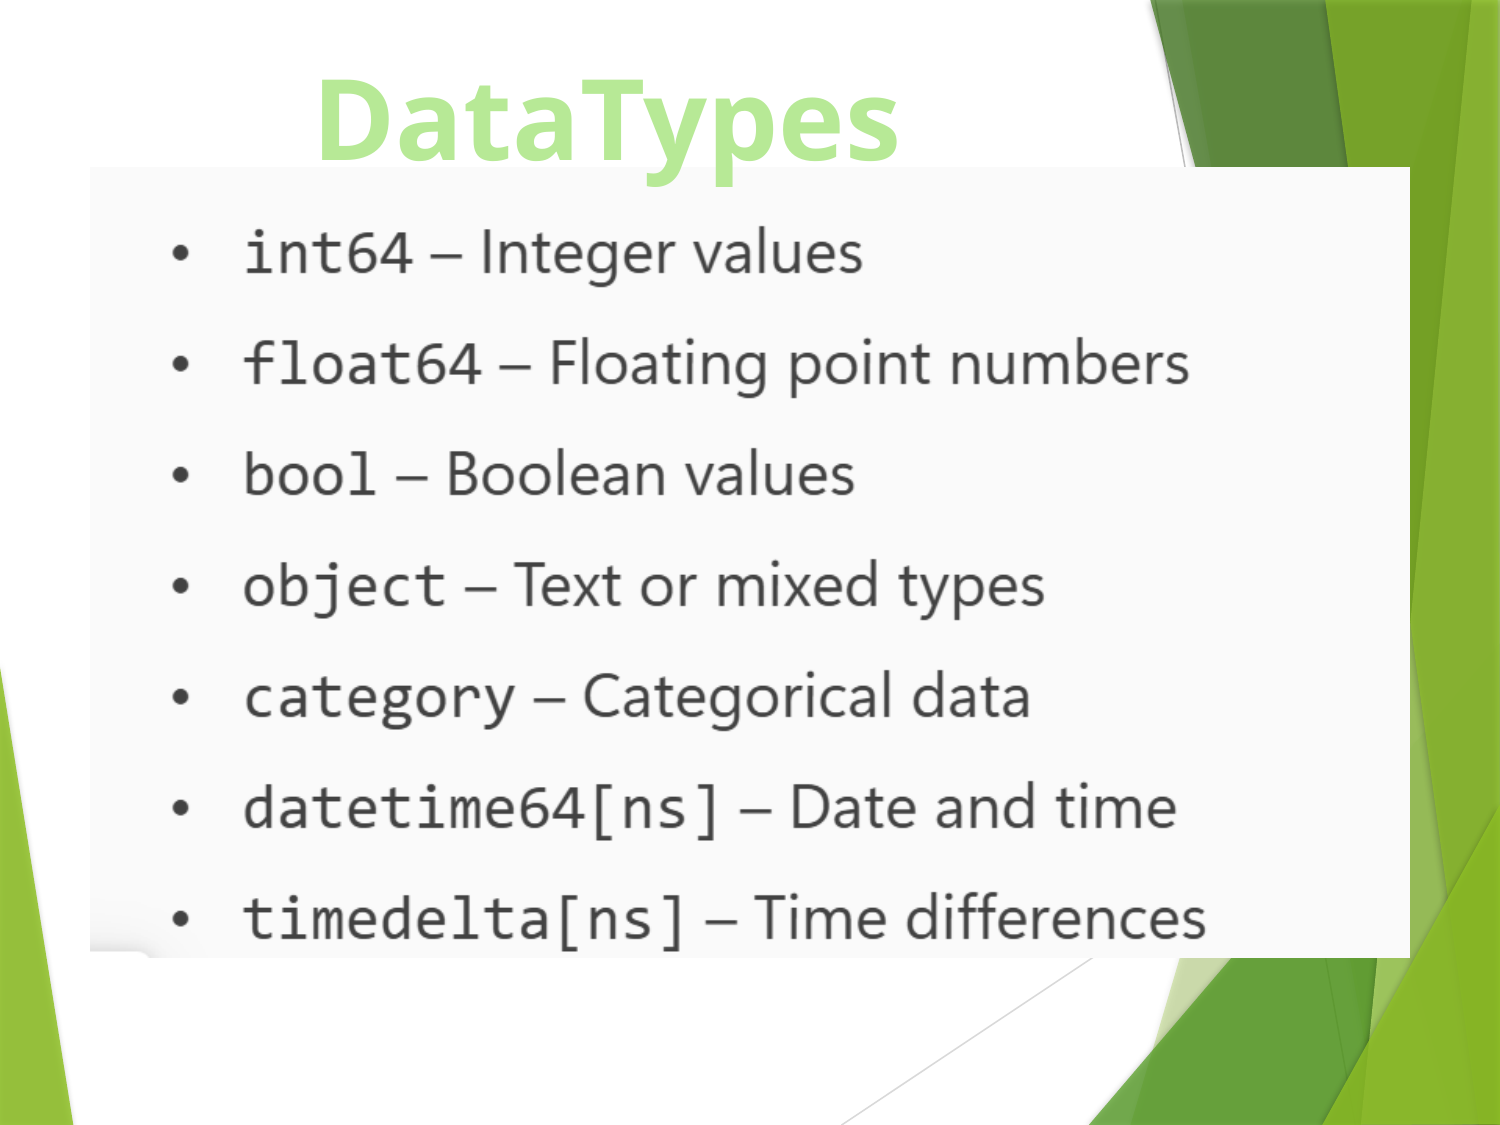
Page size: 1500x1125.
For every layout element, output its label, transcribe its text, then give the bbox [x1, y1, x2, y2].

text_box DataTypes [297, 40, 917, 165]
picture [89, 166, 1410, 959]
